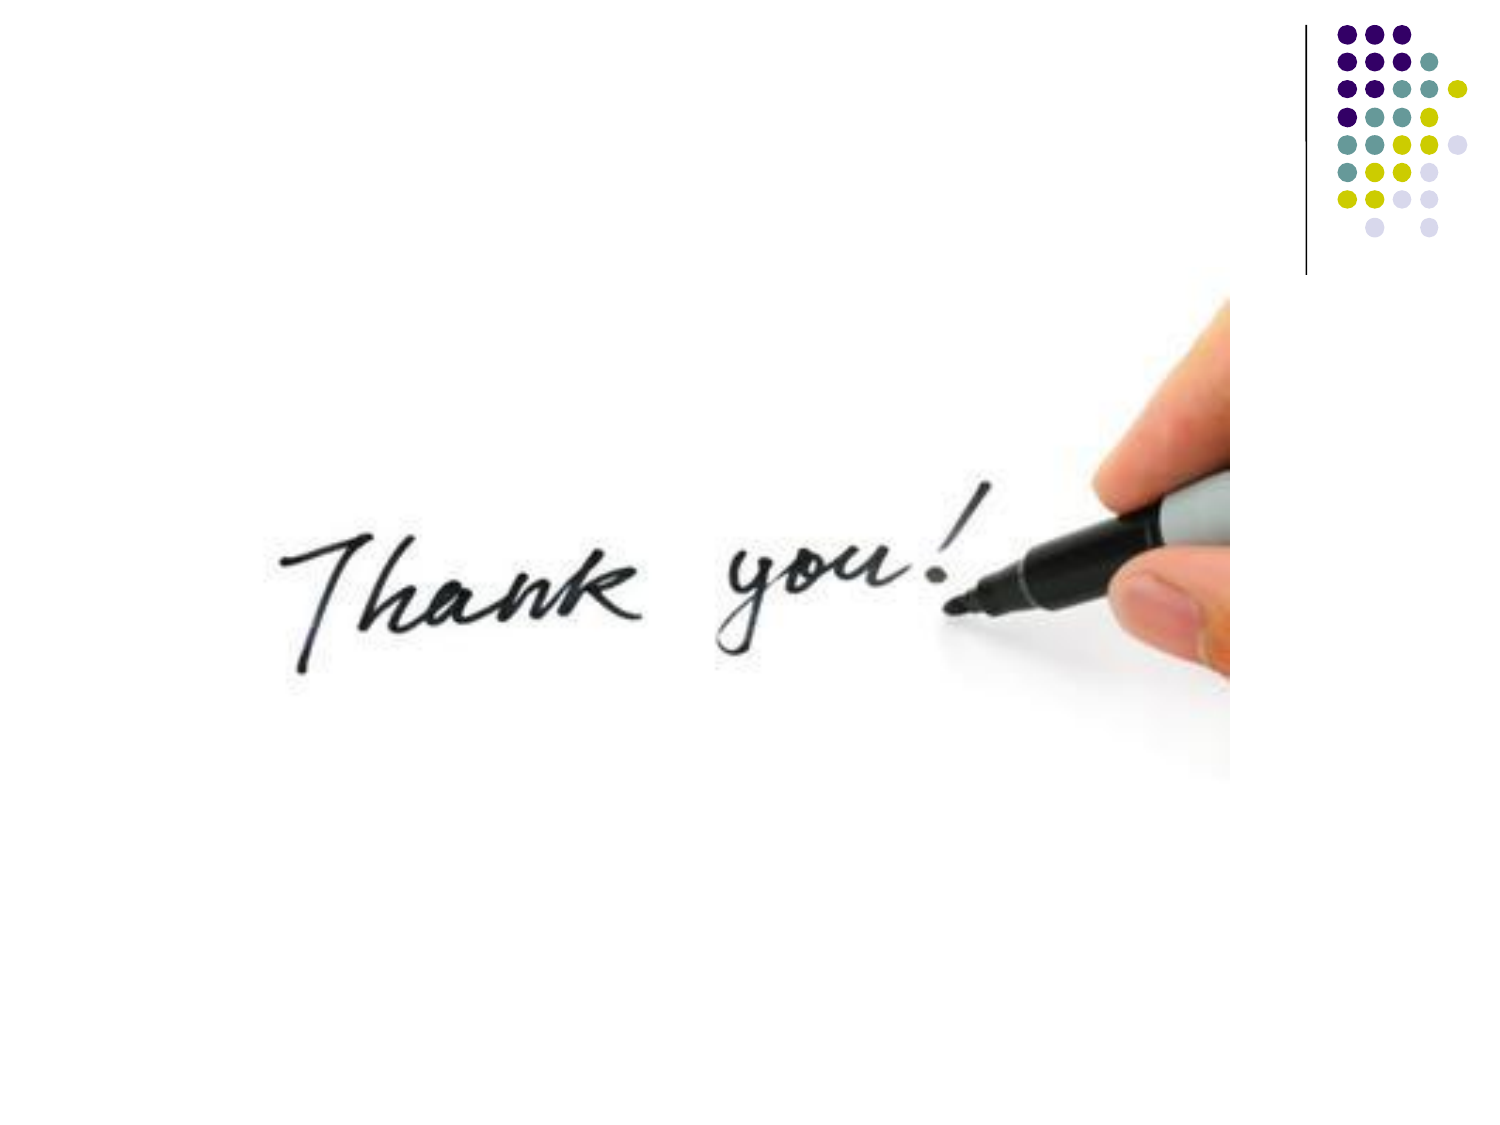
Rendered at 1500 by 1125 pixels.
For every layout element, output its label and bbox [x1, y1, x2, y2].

picture [241, 266, 1230, 925]
